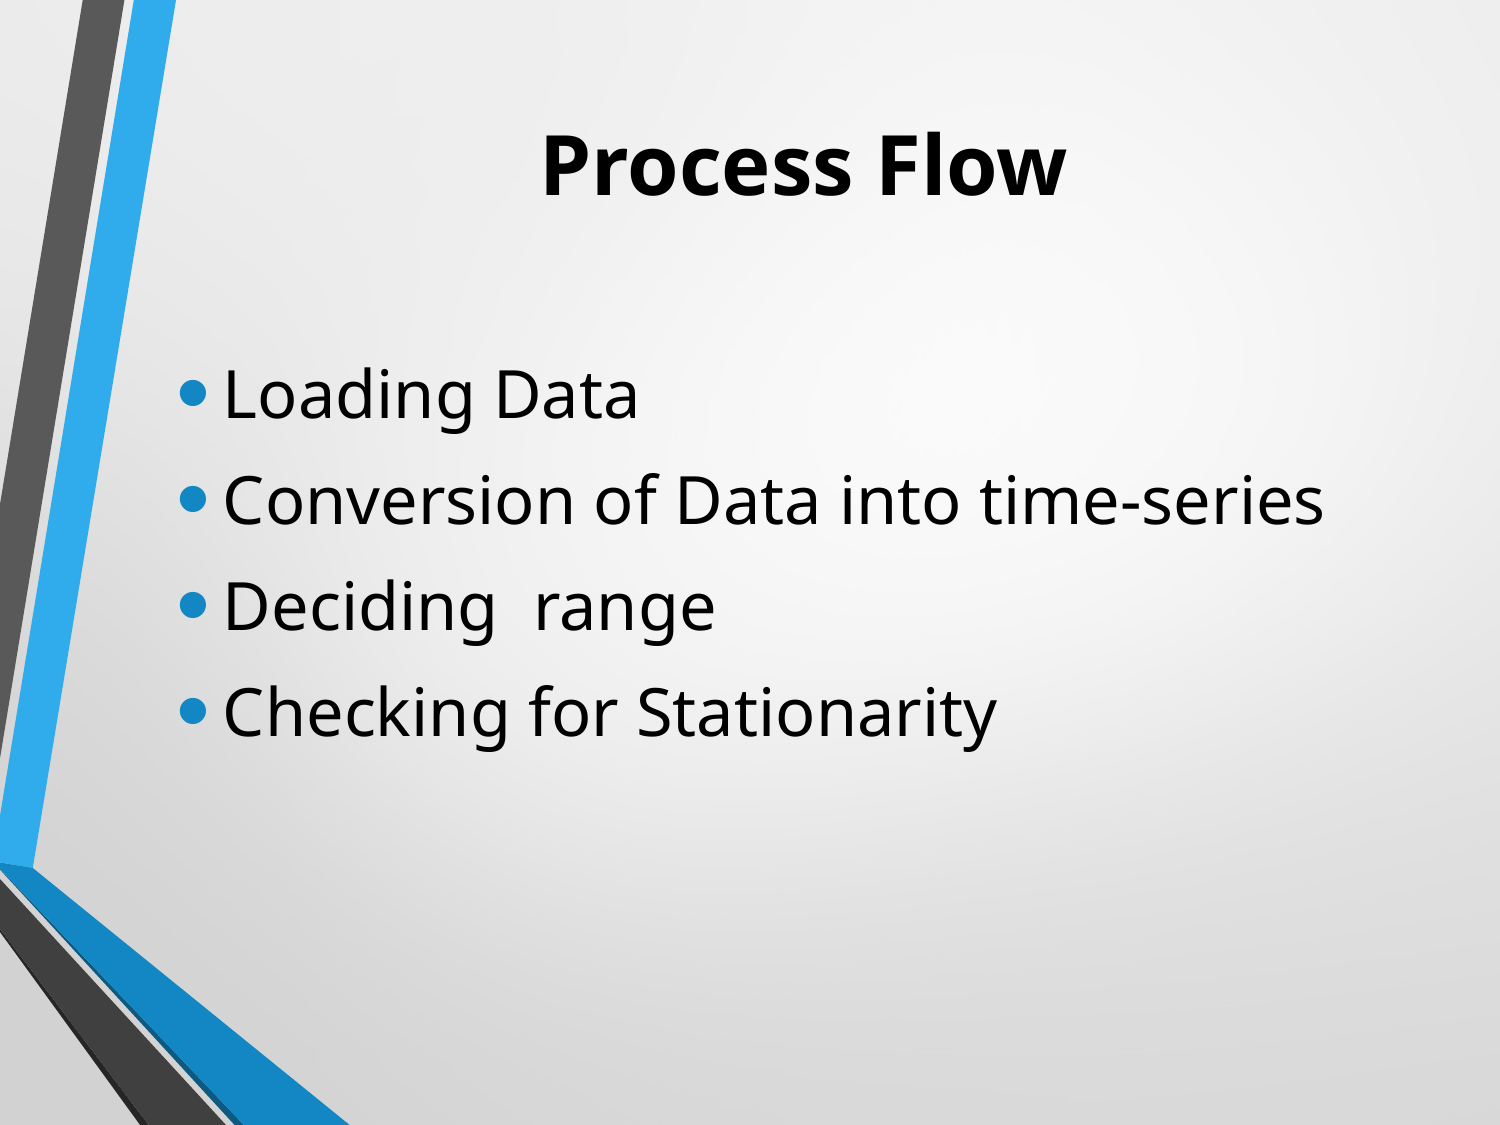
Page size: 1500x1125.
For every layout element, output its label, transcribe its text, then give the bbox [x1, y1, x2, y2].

title Process Flow [161, 75, 1425, 224]
list Loading Data Conversion of Data into time-series Deciding range Checking for Stationarity [161, 224, 1425, 960]
